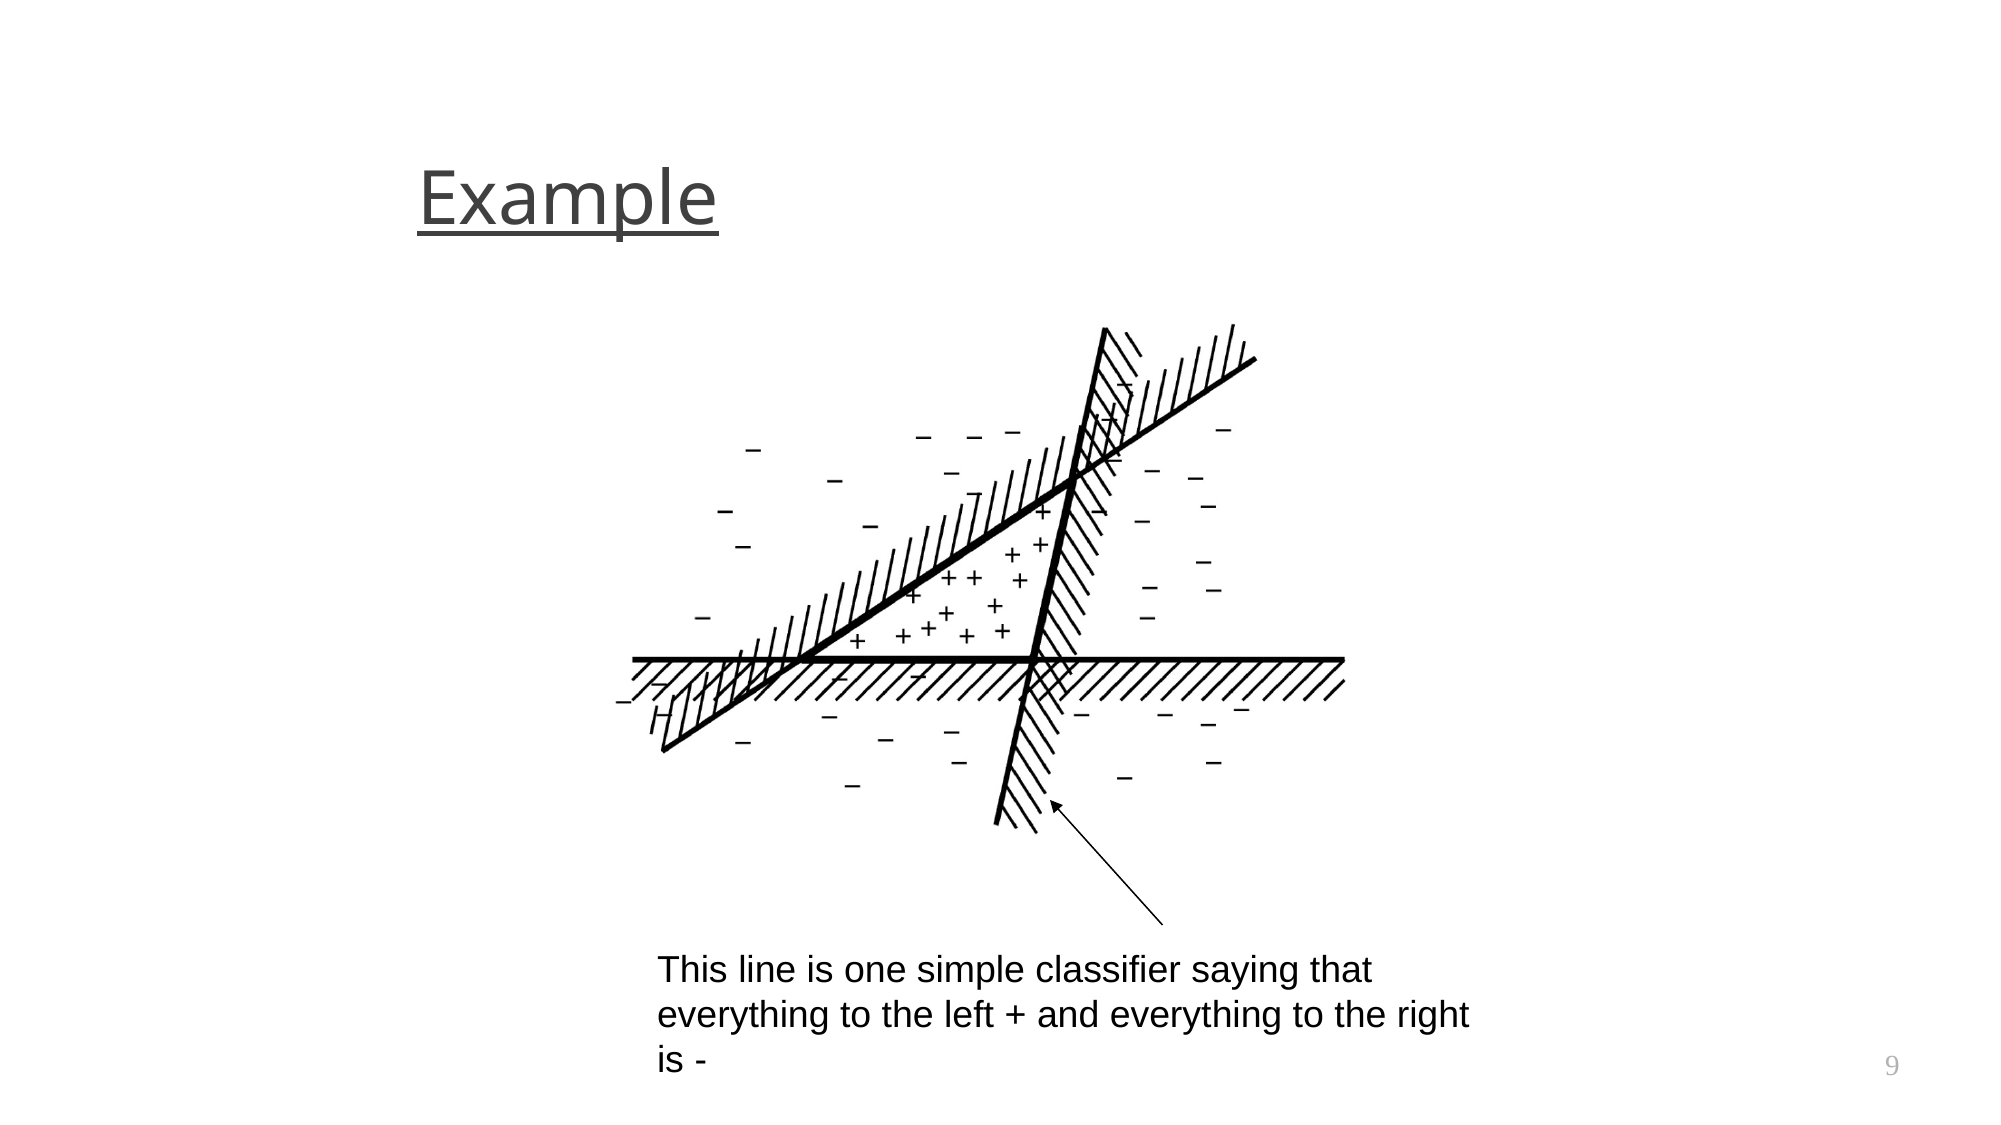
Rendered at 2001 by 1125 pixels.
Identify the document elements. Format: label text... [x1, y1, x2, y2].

title Example [417, 149, 2000, 241]
text_box This line is one simple classifier saying that everything to the left + and everything to the right is - [642, 937, 1486, 1088]
picture [574, 274, 1388, 849]
slide_number 9 [1440, 1046, 1900, 1103]
